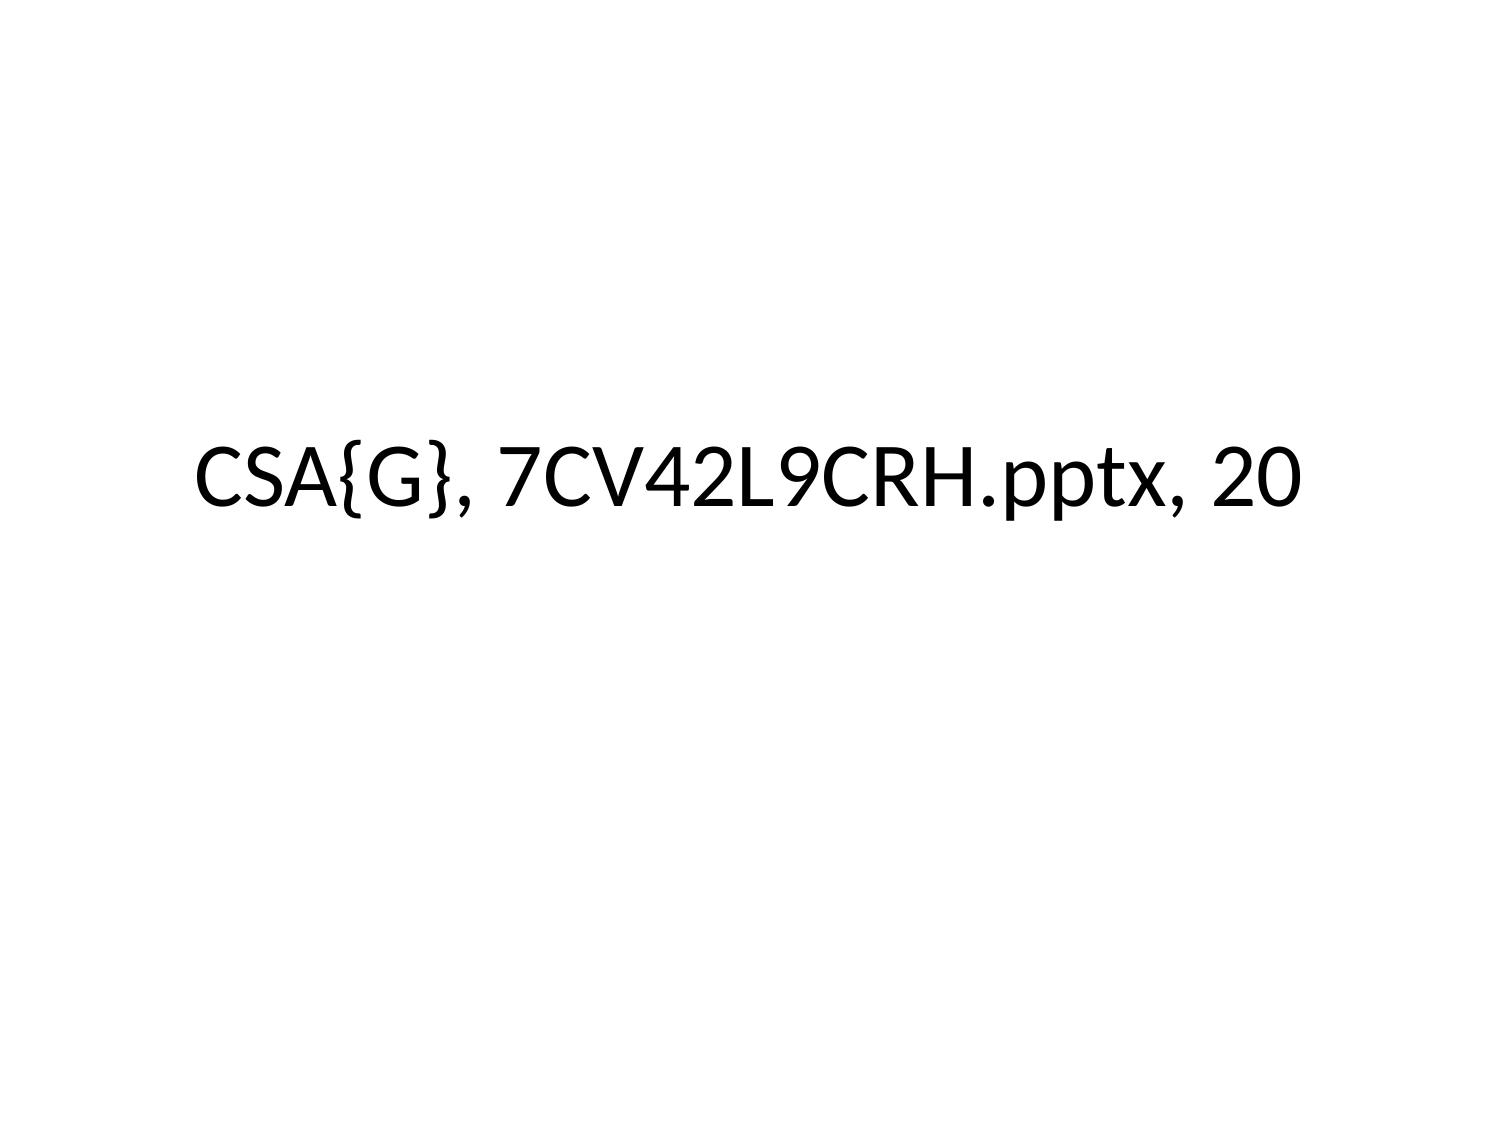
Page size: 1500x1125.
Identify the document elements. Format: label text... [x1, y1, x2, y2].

title CSA{G}, 7CV42L9CRH.pptx, 20 [112, 349, 1388, 591]
